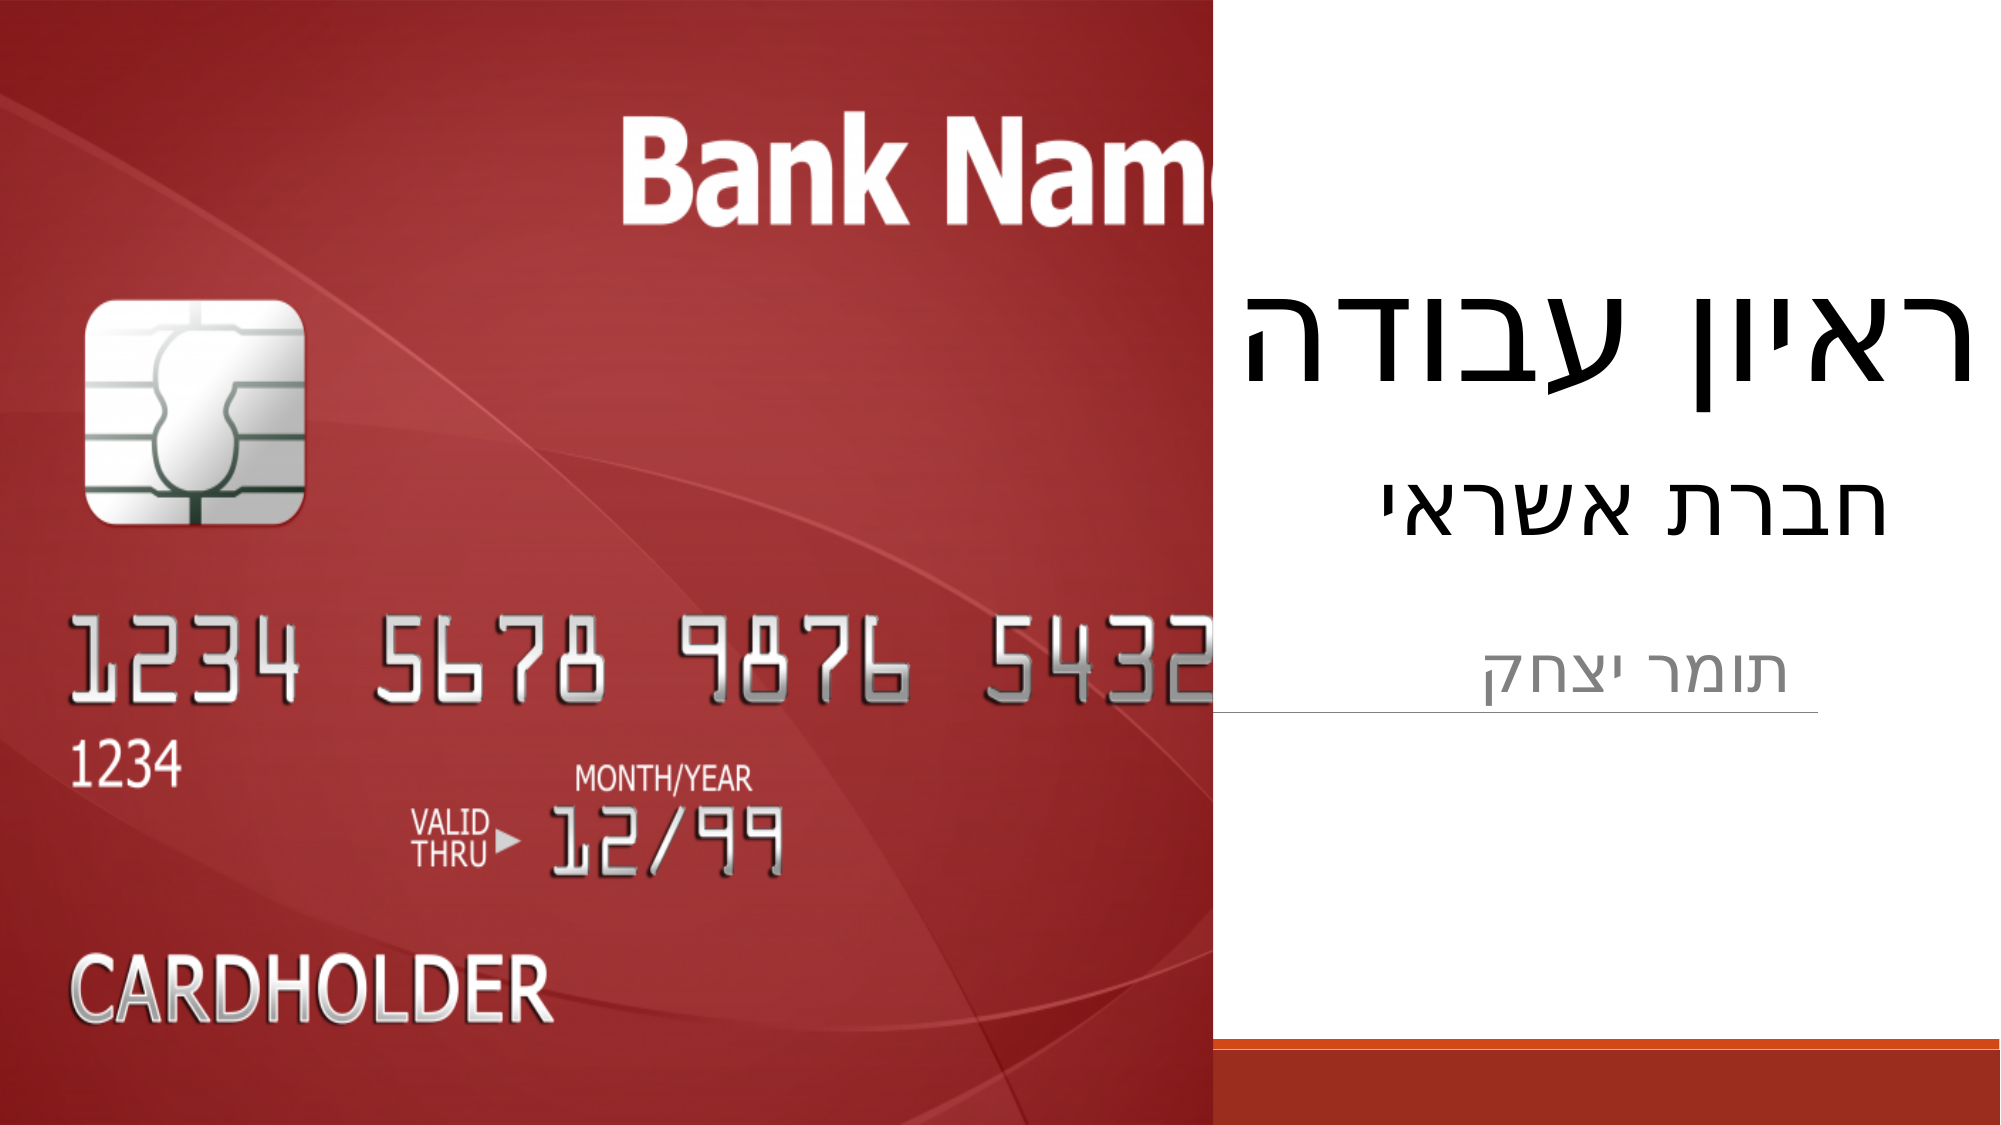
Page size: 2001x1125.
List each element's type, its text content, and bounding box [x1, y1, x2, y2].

picture [0, 0, 1214, 1125]
text_box חברת אשראי [1363, 436, 1908, 562]
text_box תומר יצחק [1464, 618, 1807, 714]
text_box ראיון עבודה [1222, 224, 1999, 420]
